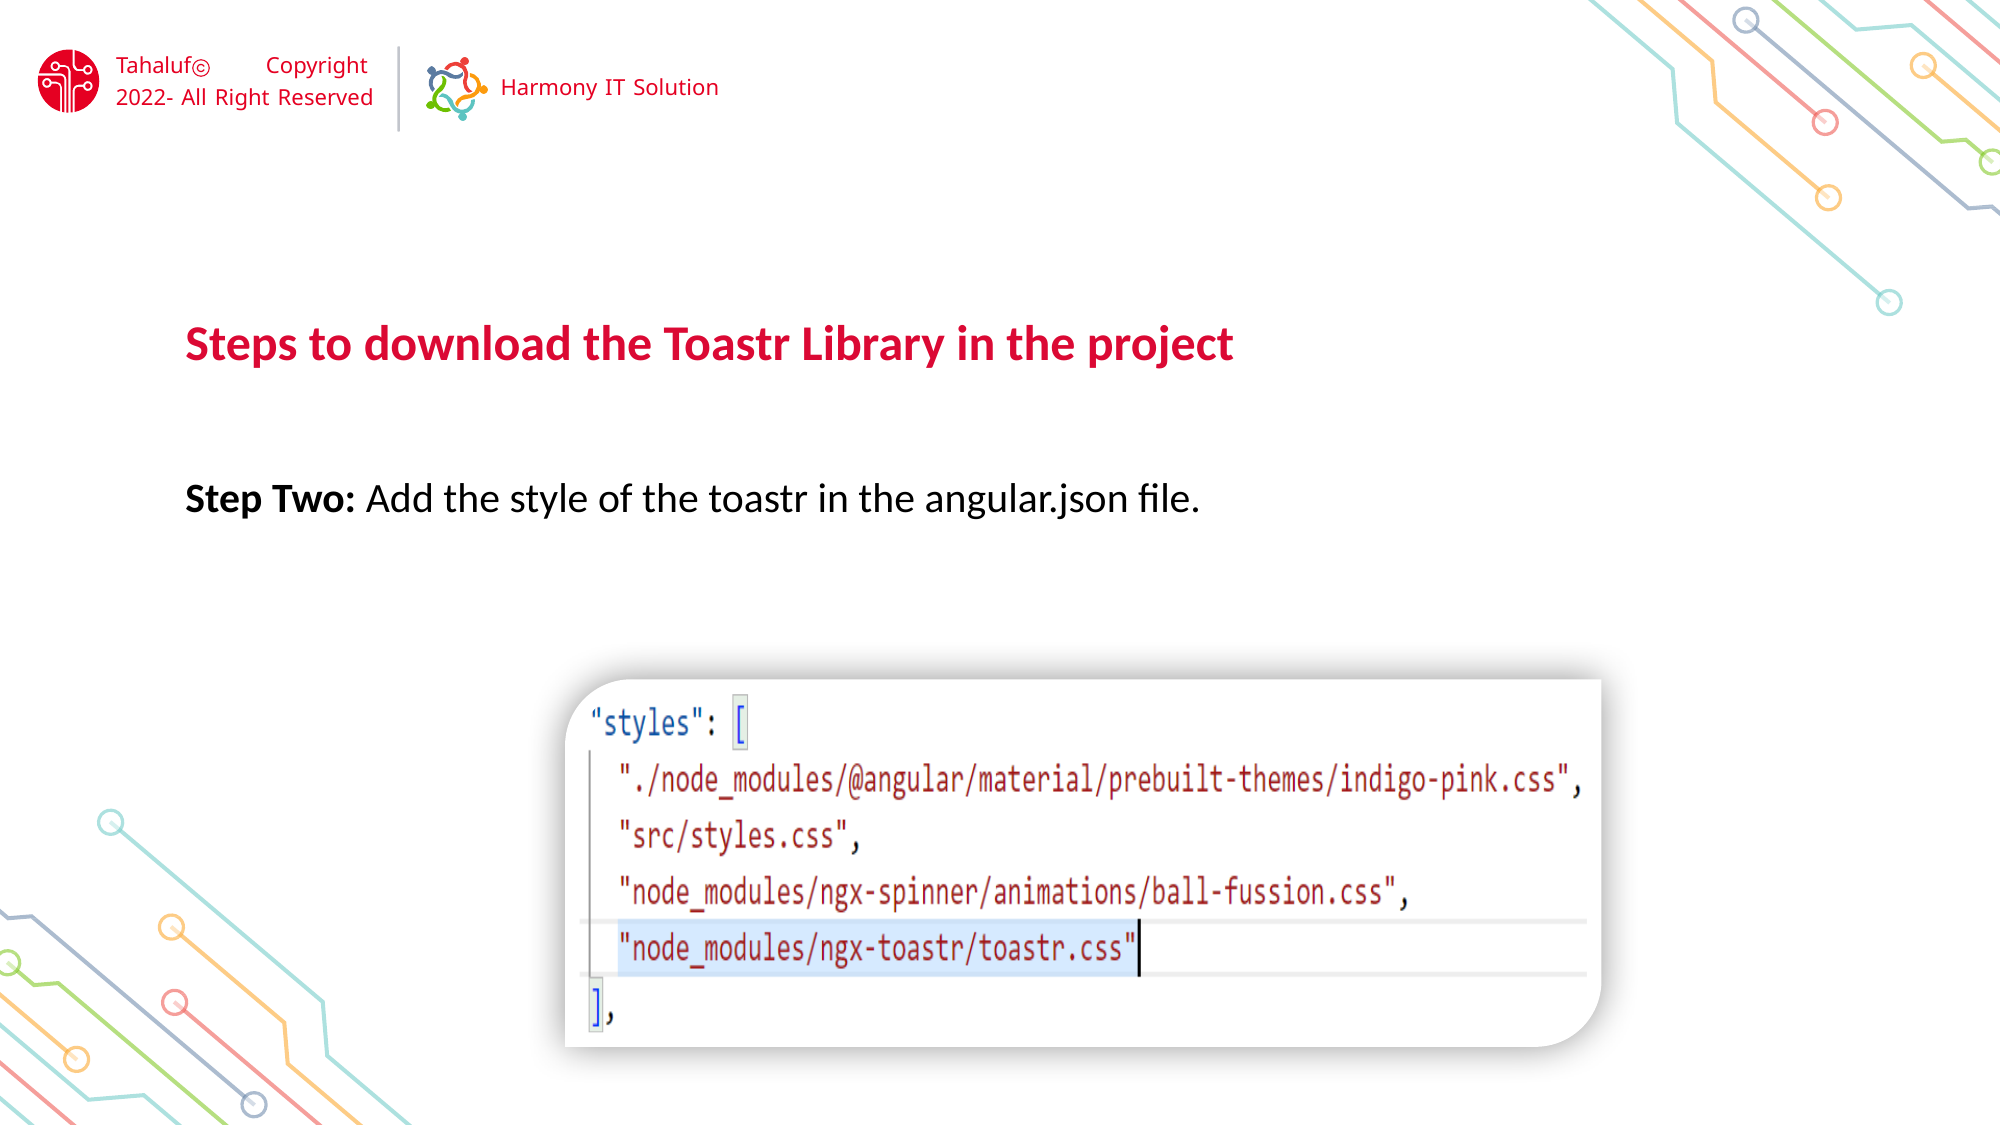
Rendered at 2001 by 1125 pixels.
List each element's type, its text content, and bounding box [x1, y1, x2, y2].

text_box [0, 808, 413, 1125]
text_box Tahaluf Copyright 2022- All Right Reserved [114, 45, 378, 110]
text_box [1587, 0, 2000, 317]
text_box [37, 49, 100, 113]
text_box Harmony IT Solution [499, 71, 733, 100]
text_box Steps to download the Toastr Library in the project حة Step Two: Add the style of the toastr in the angular.json file. [170, 303, 1847, 579]
picture [192, 59, 210, 77]
picture [572, 686, 1595, 1040]
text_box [426, 57, 488, 121]
